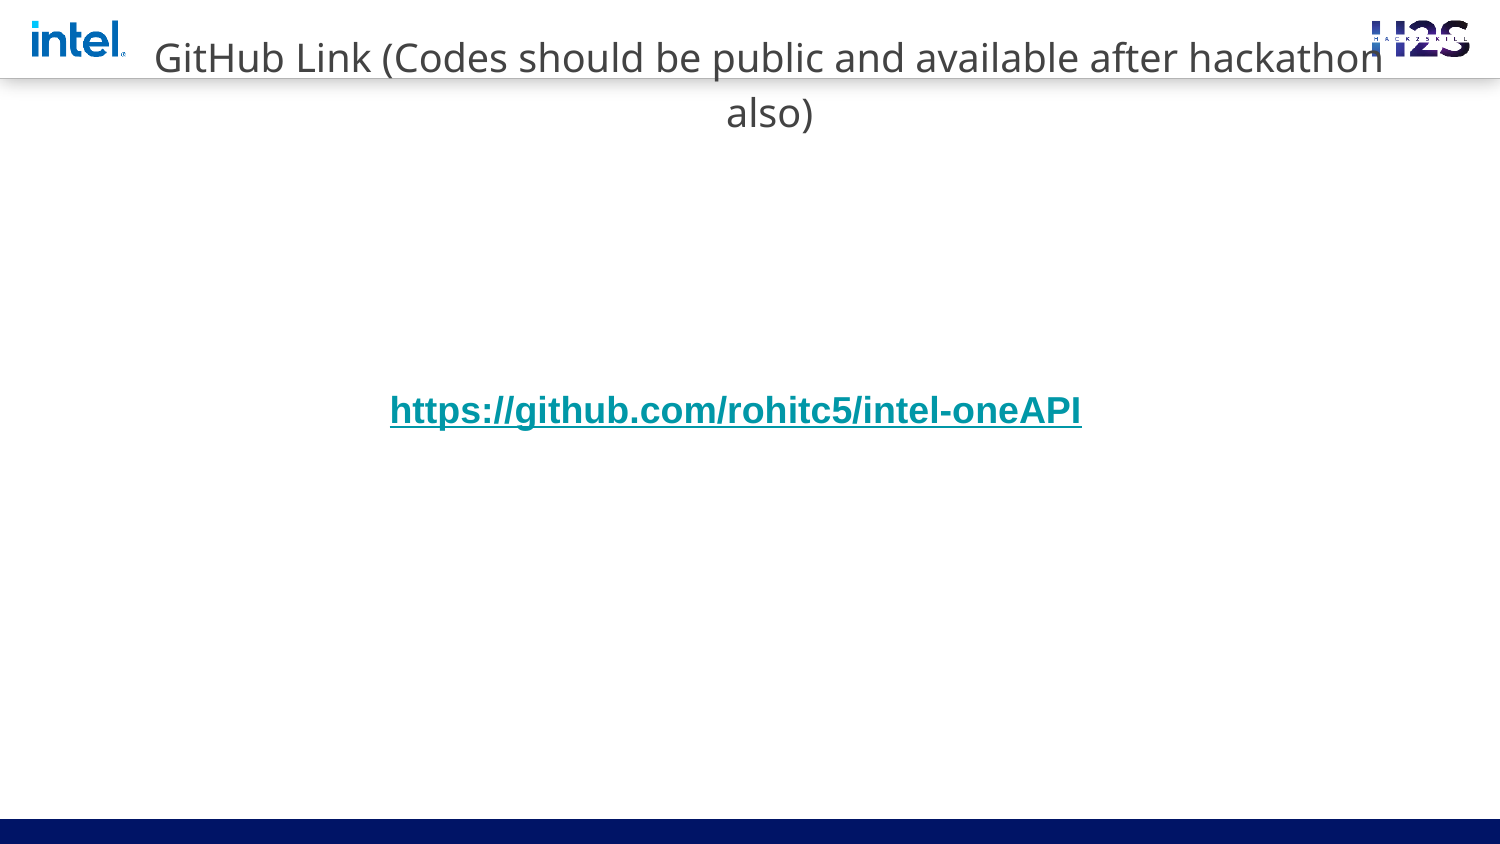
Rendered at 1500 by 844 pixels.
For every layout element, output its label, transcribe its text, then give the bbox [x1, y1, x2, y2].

text_box https://github.com/rohitc5/intel-oneAPI [312, 371, 1160, 447]
picture [0, 0, 1500, 105]
picture [0, 809, 1500, 844]
